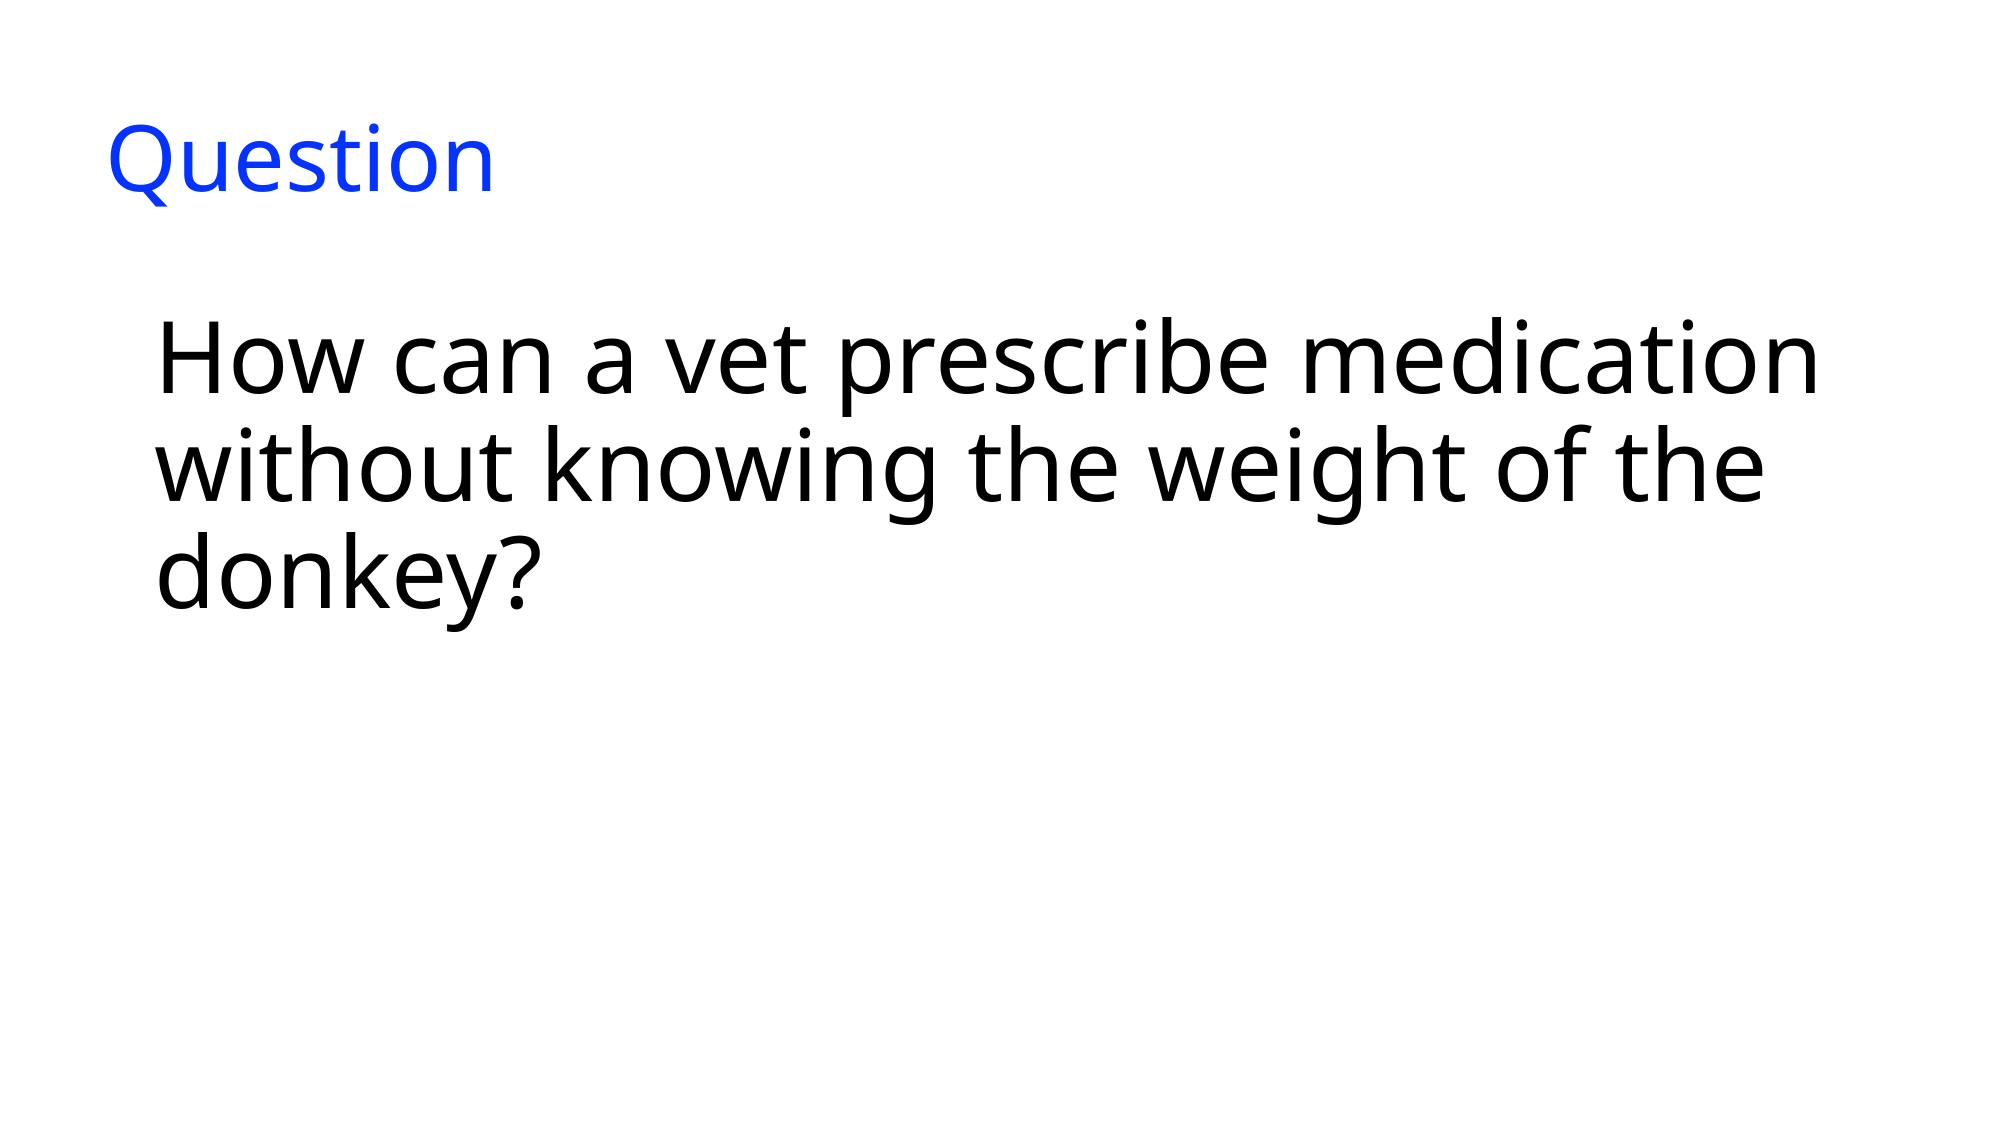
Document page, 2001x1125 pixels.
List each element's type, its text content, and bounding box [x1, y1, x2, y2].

list How can a vet prescribe medication without knowing the weight of the donkey? [137, 299, 1863, 1014]
title Question [90, 52, 1863, 271]
